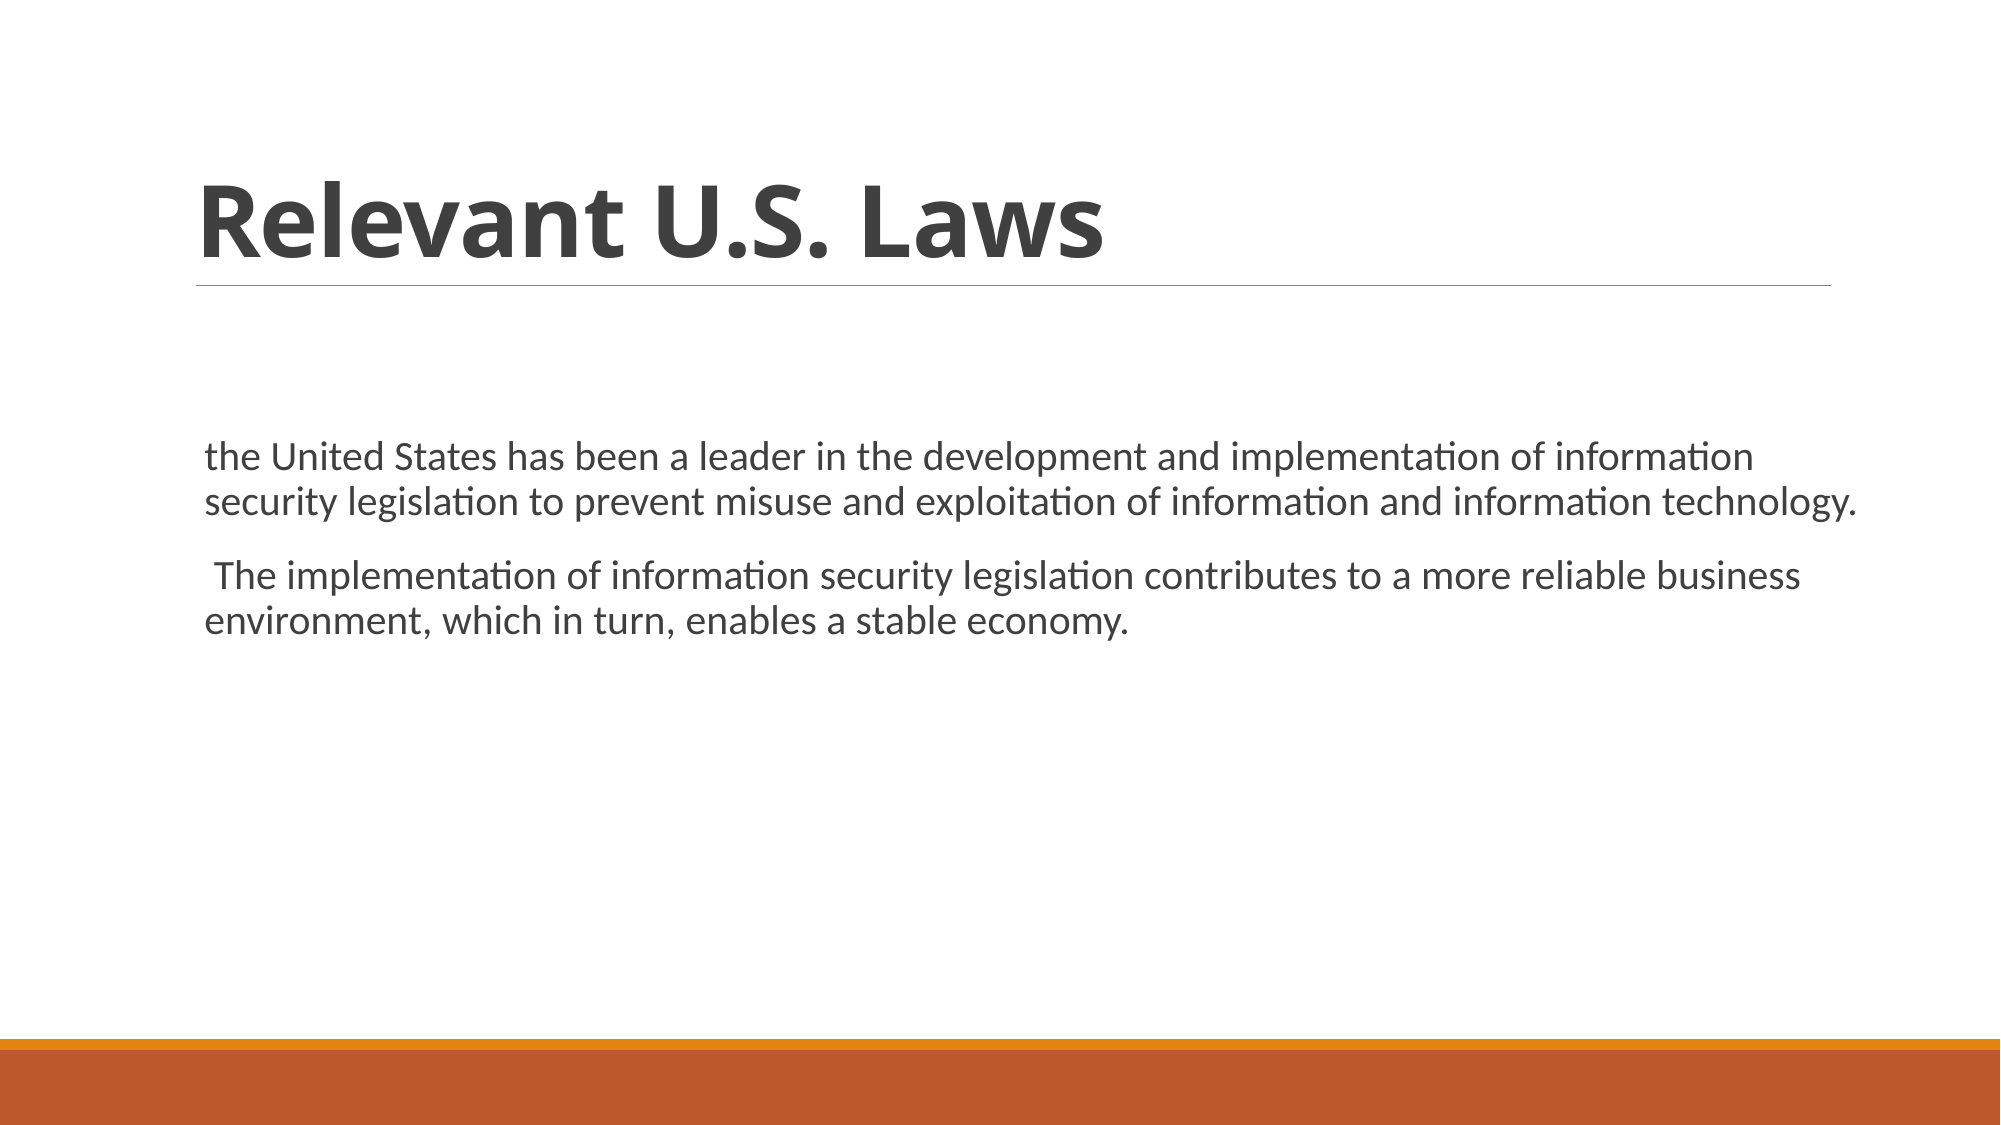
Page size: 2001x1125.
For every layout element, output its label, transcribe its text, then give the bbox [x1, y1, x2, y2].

title Relevant U.S. Laws [180, 47, 1830, 285]
list the United States has been a leader in the development and implementation of information security legislation to prevent misuse and exploitation of information and information technology. The implementation of information security legislation contributes to a more reliable business environment, which in turn, enables a stable economy. [189, 427, 1872, 988]
